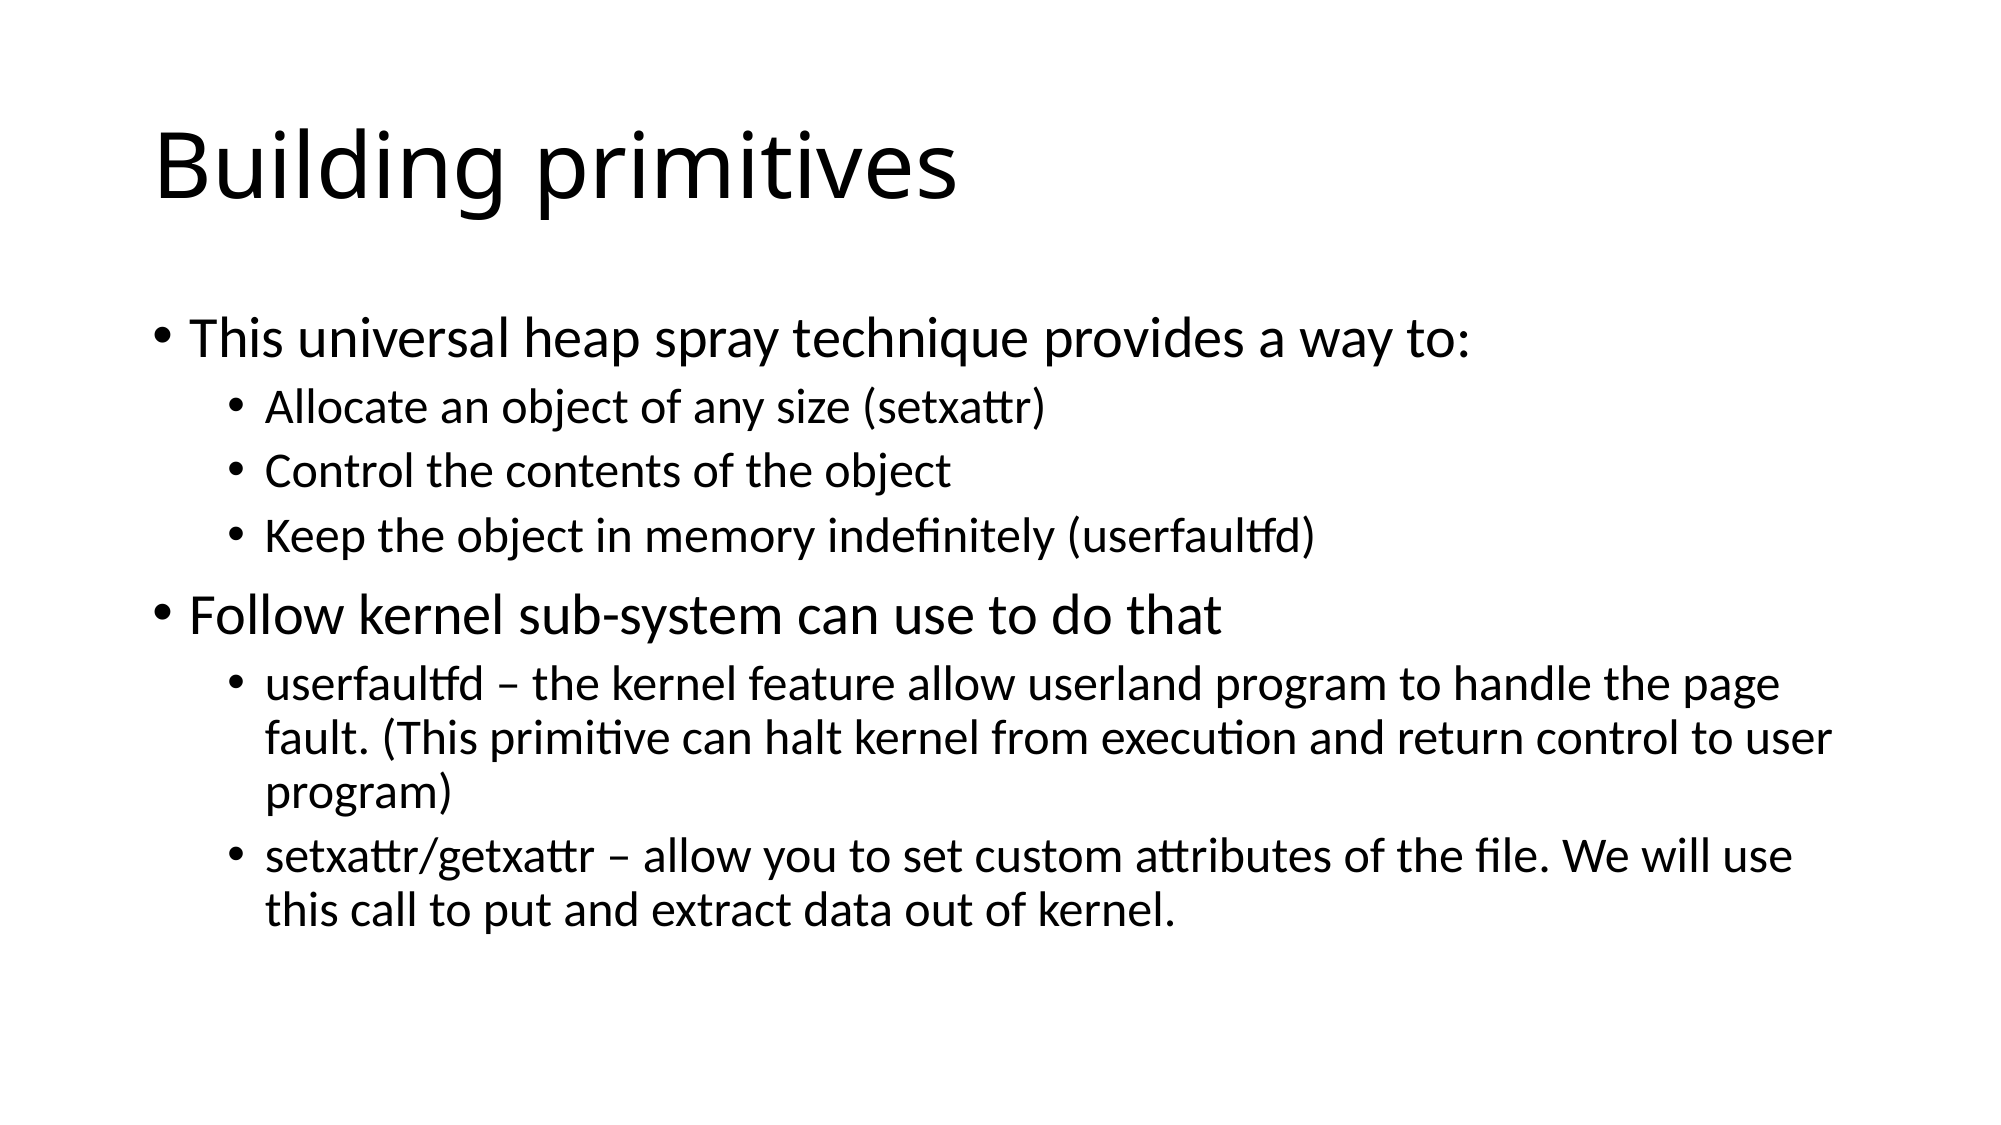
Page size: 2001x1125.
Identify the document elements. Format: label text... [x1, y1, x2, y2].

title Building primitives [137, 59, 1863, 278]
list This universal heap spray technique provides a way to: Allocate an object of any size (setxattr) Control the contents of the object Keep the object in memory indefinitely (userfaultfd) Follow kernel sub-system can use to do that userfaultfd – the kernel feature allow userland program to handle the page fault. (This primitive can halt kernel from execution and return control to user program) setxattr/getxattr – allow you to set custom attributes of the file. We will use this call to put and extract data out of kernel. [137, 299, 1863, 1014]
